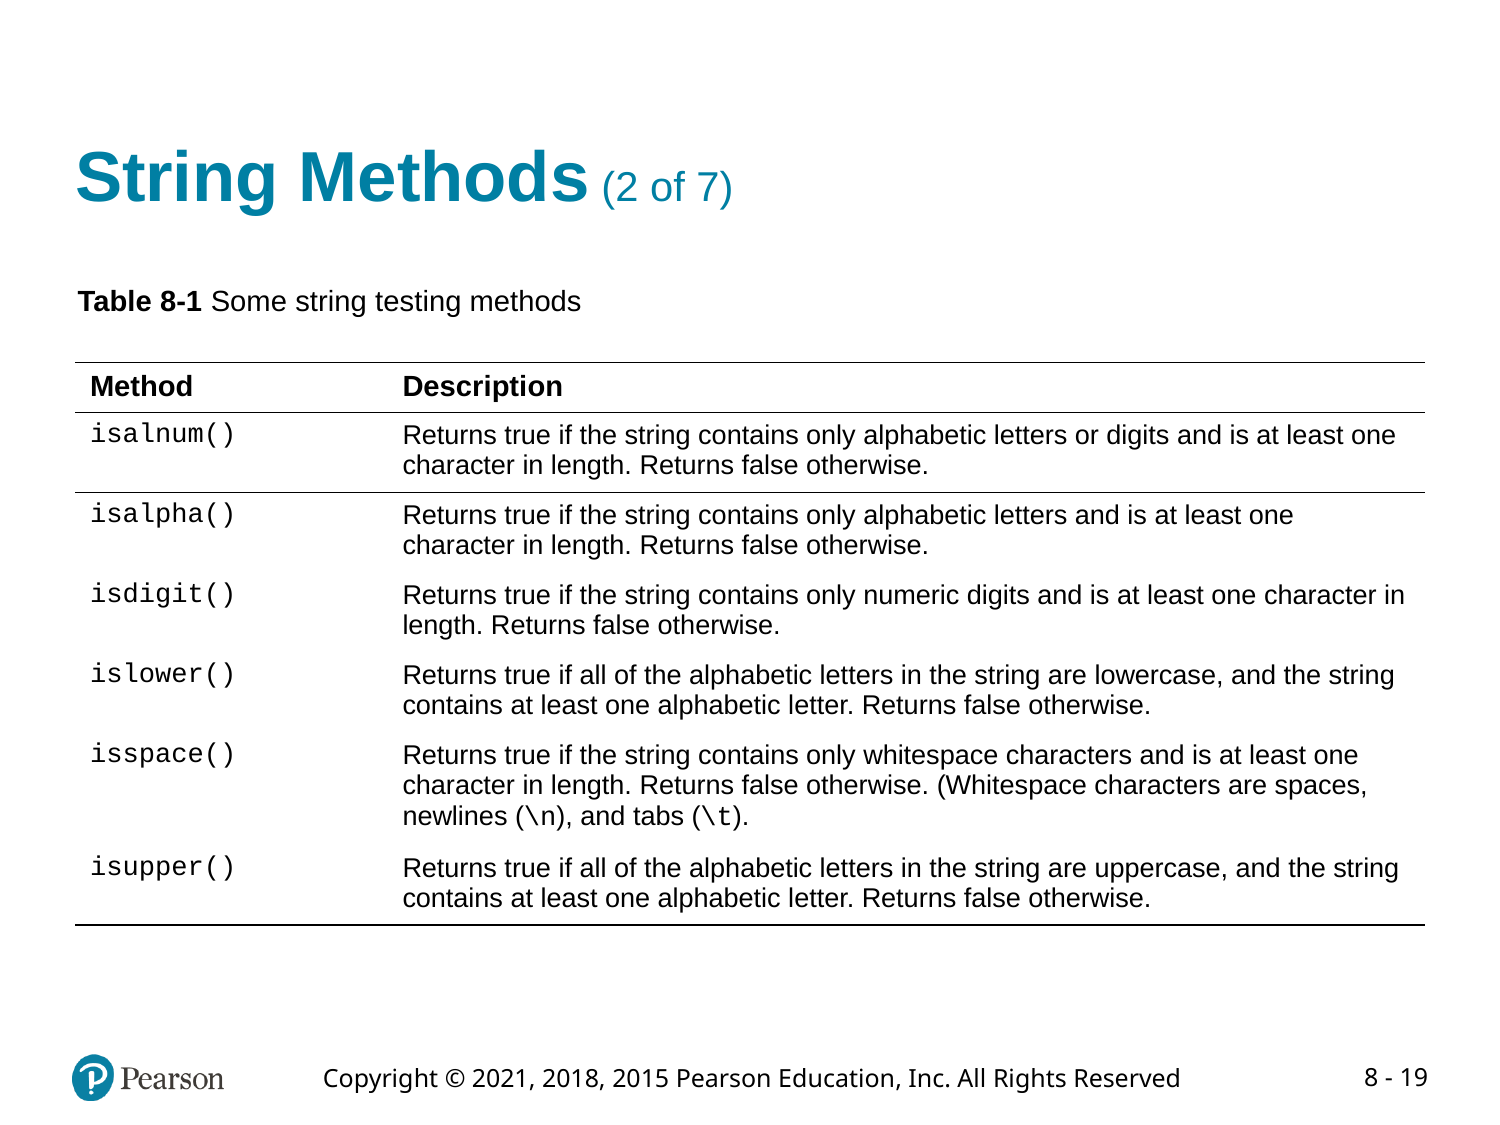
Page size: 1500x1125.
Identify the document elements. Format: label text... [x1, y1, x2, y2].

table_cell islower() [75, 653, 387, 733]
table_cell Returns true if the string contains only alphabetic letters and is at least one character in length. Returns false otherwise. [387, 493, 1425, 573]
picture [99, 1054, 224, 1101]
table_header Method [75, 363, 387, 412]
table_cell Returns true if the string contains only alphabetic letters or digits and is at least one character in length. Returns false otherwise. [387, 413, 1425, 492]
table_cell isalnum() [75, 413, 387, 492]
picture [72, 1087, 83, 1101]
text_box Table 8-1 Some string testing methods [63, 274, 598, 325]
table_cell isspace() [75, 733, 387, 845]
title String Methods (2 of 7) [75, 35, 1425, 216]
table_cell Returns true if all of the alphabetic letters in the string are uppercase, and the string contains at least one alphabetic letter. Returns false otherwise. [387, 845, 1425, 924]
table_cell Returns true if all of the alphabetic letters in the string are lowercase, and the string contains at least one alphabetic letter. Returns false otherwise. [387, 653, 1425, 733]
picture [81, 1064, 107, 1089]
picture [72, 1054, 89, 1072]
table_cell isalpha() [75, 493, 387, 573]
table_cell Returns true if the string contains only numeric digits and is at least one character in length. Returns false otherwise. [387, 573, 1425, 653]
table_cell isupper() [75, 845, 387, 924]
table_cell Returns true if the string contains only whitespace characters and is at least one character in length. Returns false otherwise. (Whitespace characters are spaces, newlines (\n), and tabs (\t). [387, 733, 1425, 845]
table_cell isdigit() [75, 573, 387, 653]
table_header Description [387, 363, 1425, 412]
